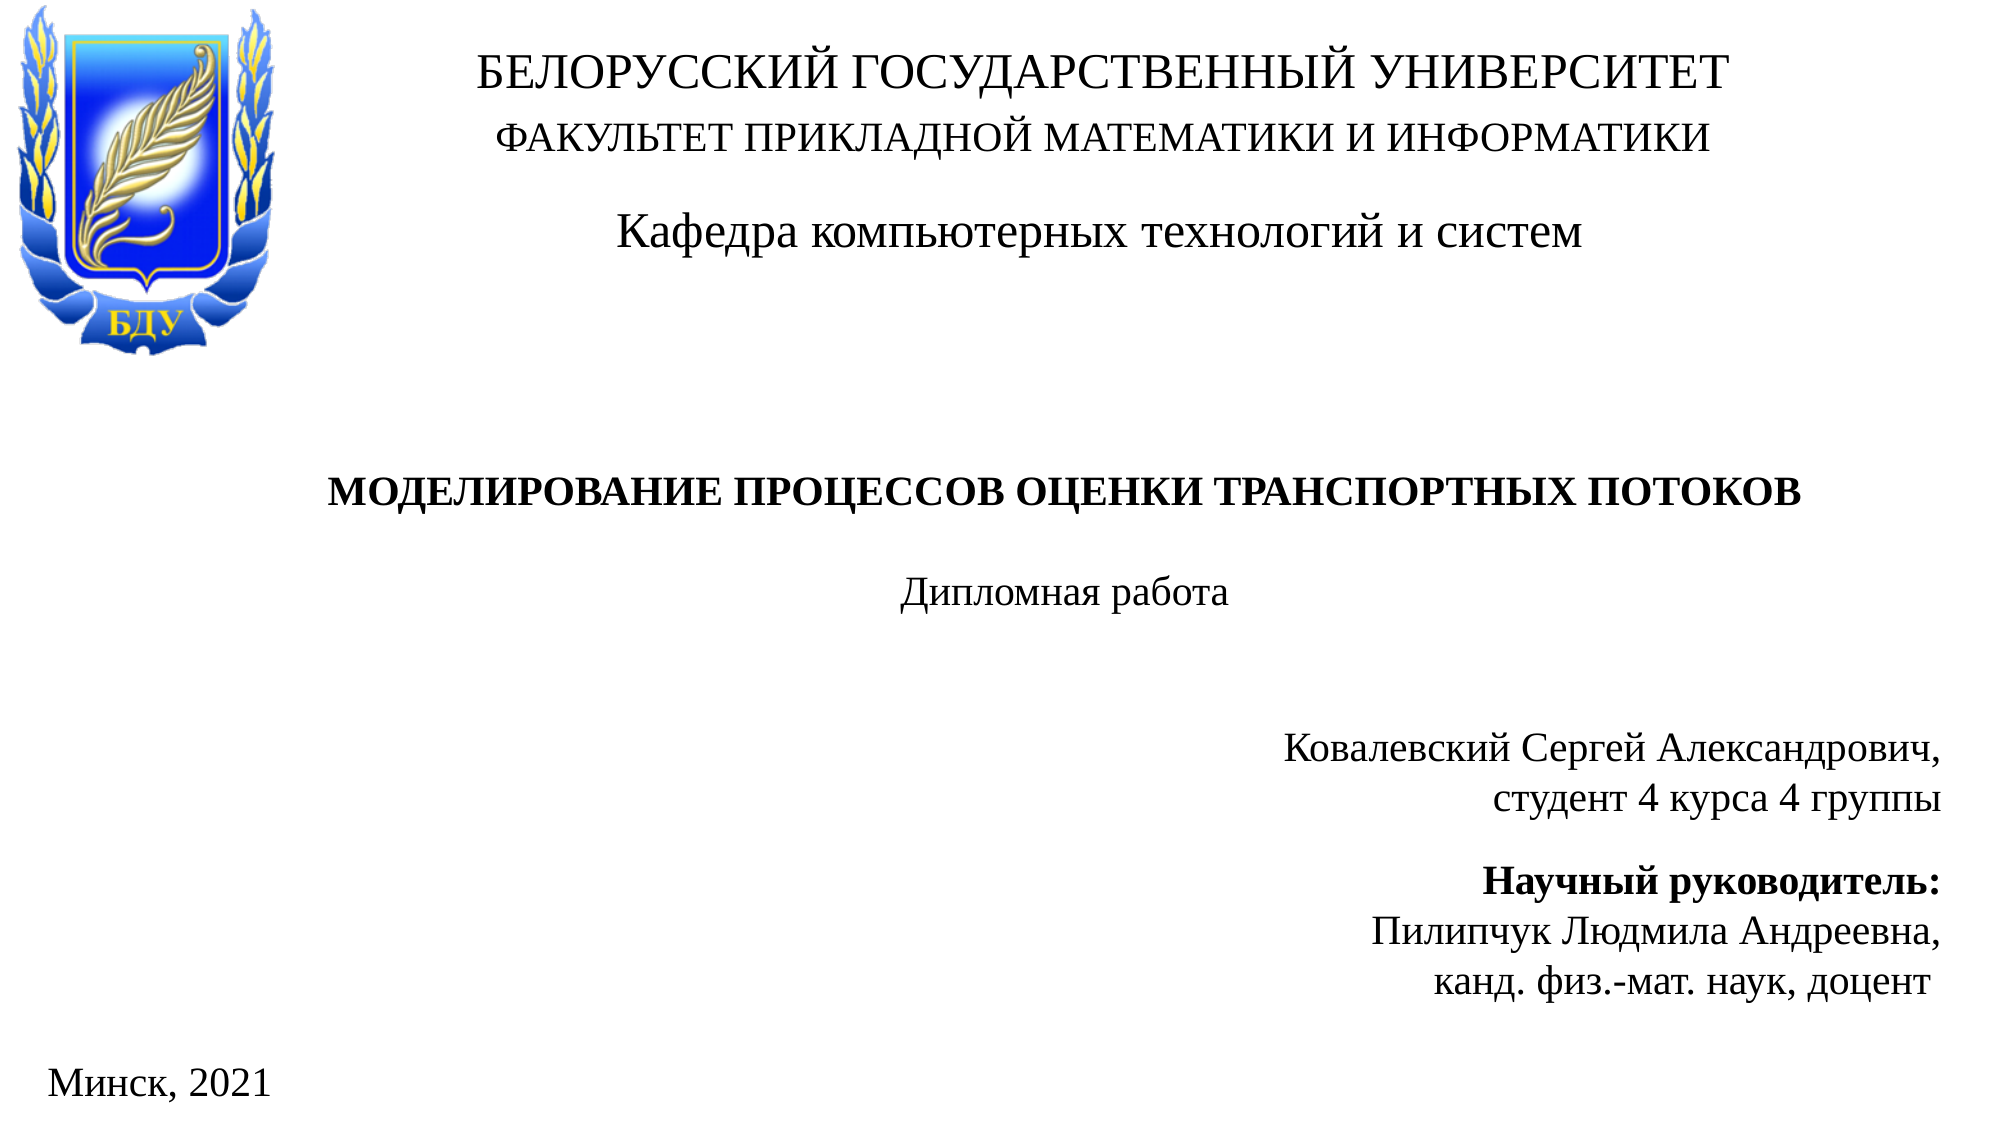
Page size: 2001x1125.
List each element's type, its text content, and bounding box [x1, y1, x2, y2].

text_box ФАКУЛЬТЕТ ПРИКЛАДНОЙ МАТЕМАТИКИ И ИНФОРМАТИКИ [456, 101, 1750, 167]
picture [12, 0, 280, 361]
text_box БЕЛОРУССКИЙ ГОСУДАРСТВЕННЫЙ УНИВЕРСИТЕТ [456, 42, 1750, 101]
text_box Научный руководитель: Пилипчук Людмила Андреевна, канд. физ.-мат. наук, доцент [1350, 846, 1957, 1011]
text_box Кафедра компьютерных технологий и систем [432, 189, 1768, 265]
text_box Ковалевский Сергей Александрович, студент 4 курса 4 группы [1034, 712, 1957, 846]
text_box МОДЕЛИРОВАНИЕ ПРОЦЕССОВ ОЦЕНКИ ТРАНСПОРТНЫХ ПОТОКОВ Дипломная работа [173, 456, 1957, 622]
